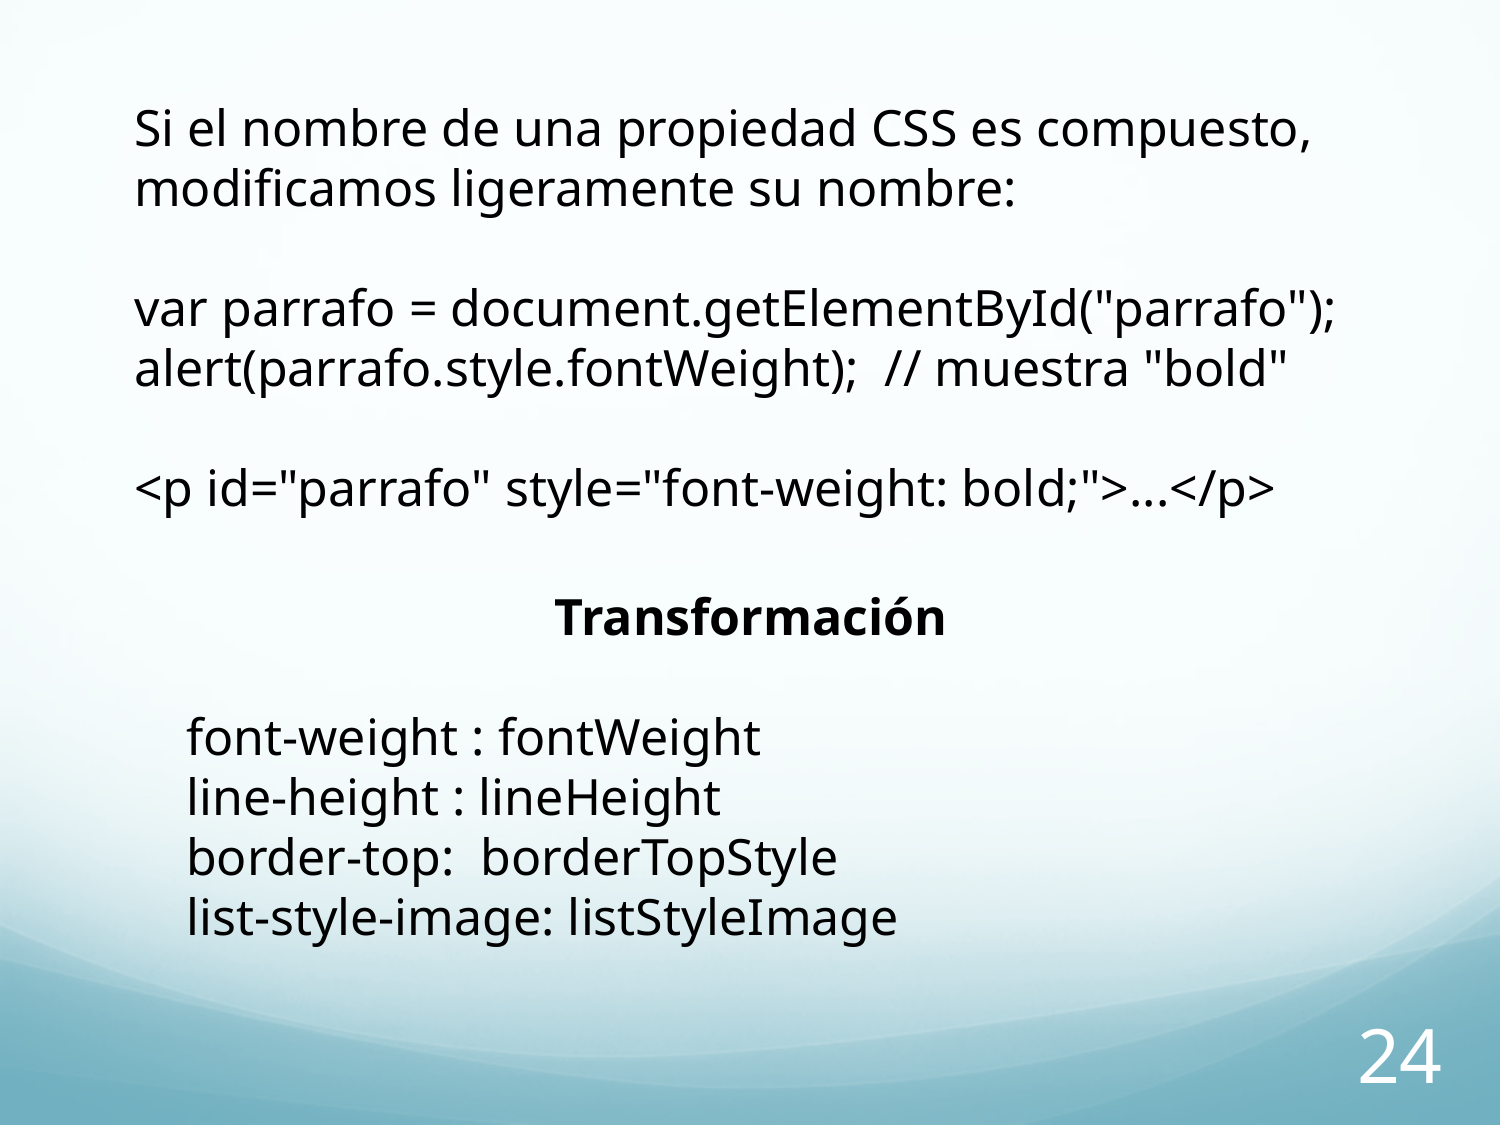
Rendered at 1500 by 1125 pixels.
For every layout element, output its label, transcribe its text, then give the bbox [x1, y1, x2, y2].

text_box Si el nombre de una propiedad CSS es compuesto, modificamos ligeramente su nombre: var parrafo = document.getElementById("parrafo"); alert(parrafo.style.fontWeight); // muestra "bold" <p id="parrafo" style="font-weight: bold;">...</p> [119, 88, 1423, 524]
text_box Transformación font-weight : fontWeight line-height : lineHeight border-top: borderTopStyle list-style-image: listStyleImage [119, 578, 1384, 953]
slide_number 24 [1295, 1029, 1459, 1090]
